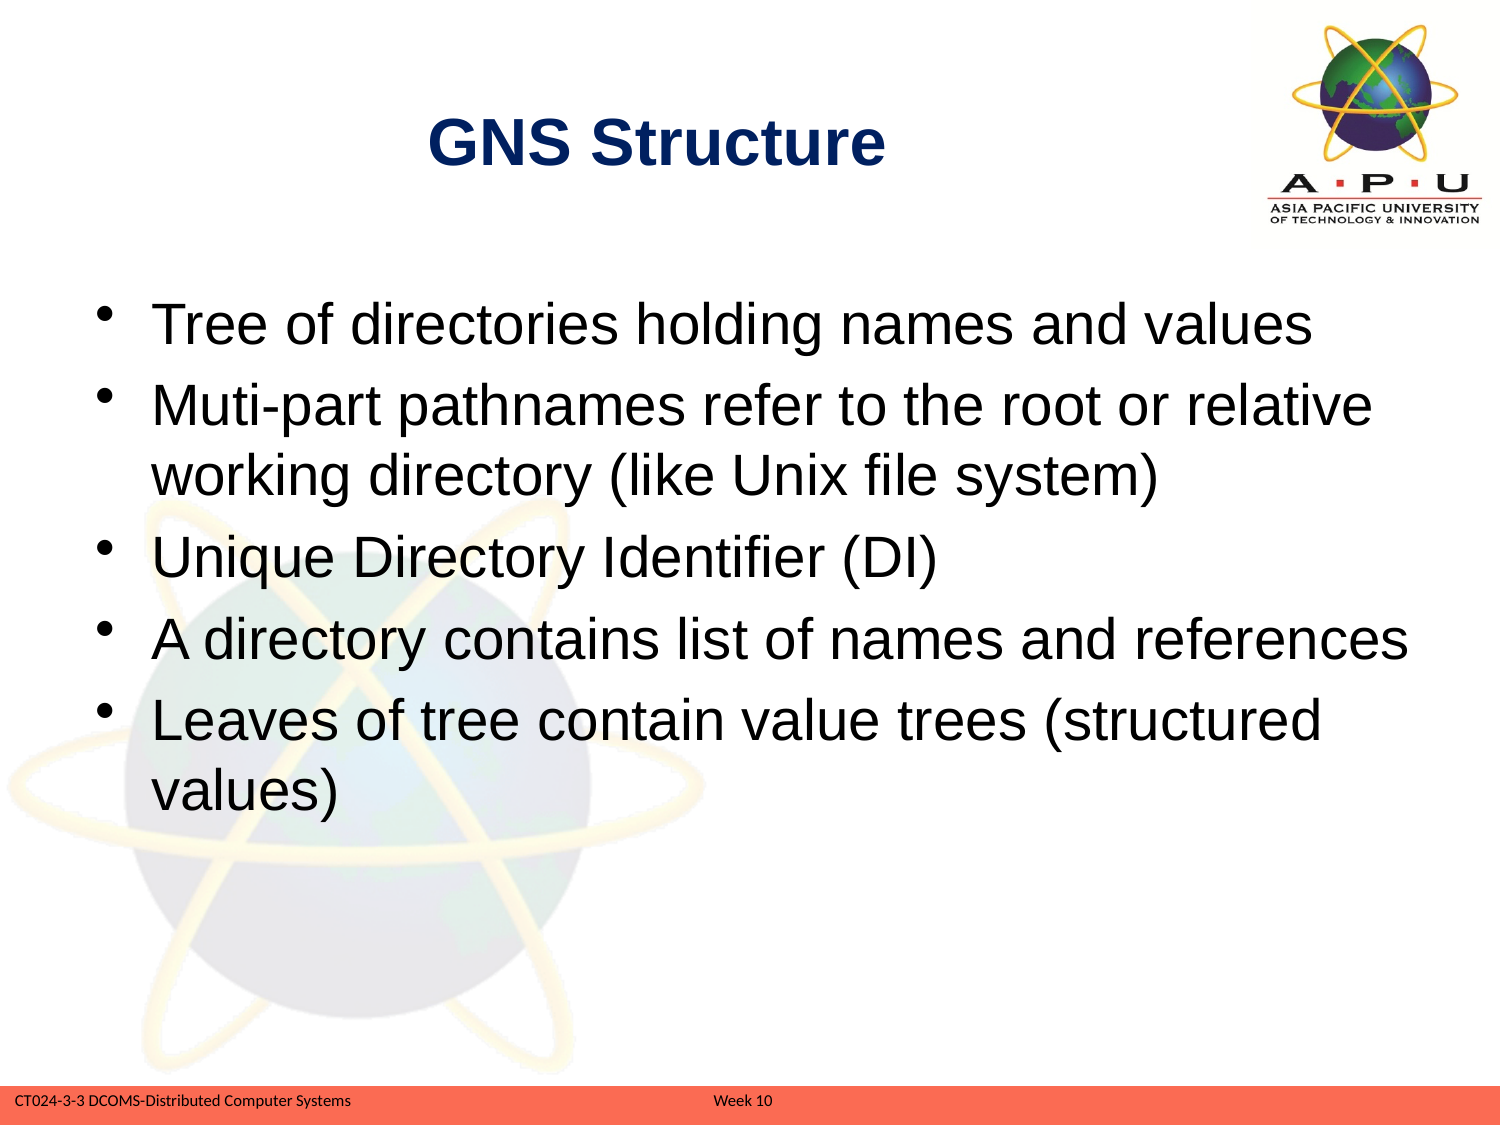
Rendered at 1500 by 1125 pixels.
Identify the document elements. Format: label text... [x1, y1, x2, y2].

list Tree of directories holding names and values Muti-part pathnames refer to the root or relative working directory (like Unix file system) Unique Directory Identifier (DI) A directory contains list of names and references Leaves of tree contain value trees (structured values) [79, 278, 1430, 1021]
picture [1251, 0, 1500, 249]
title GNS Structure [79, 45, 1235, 233]
